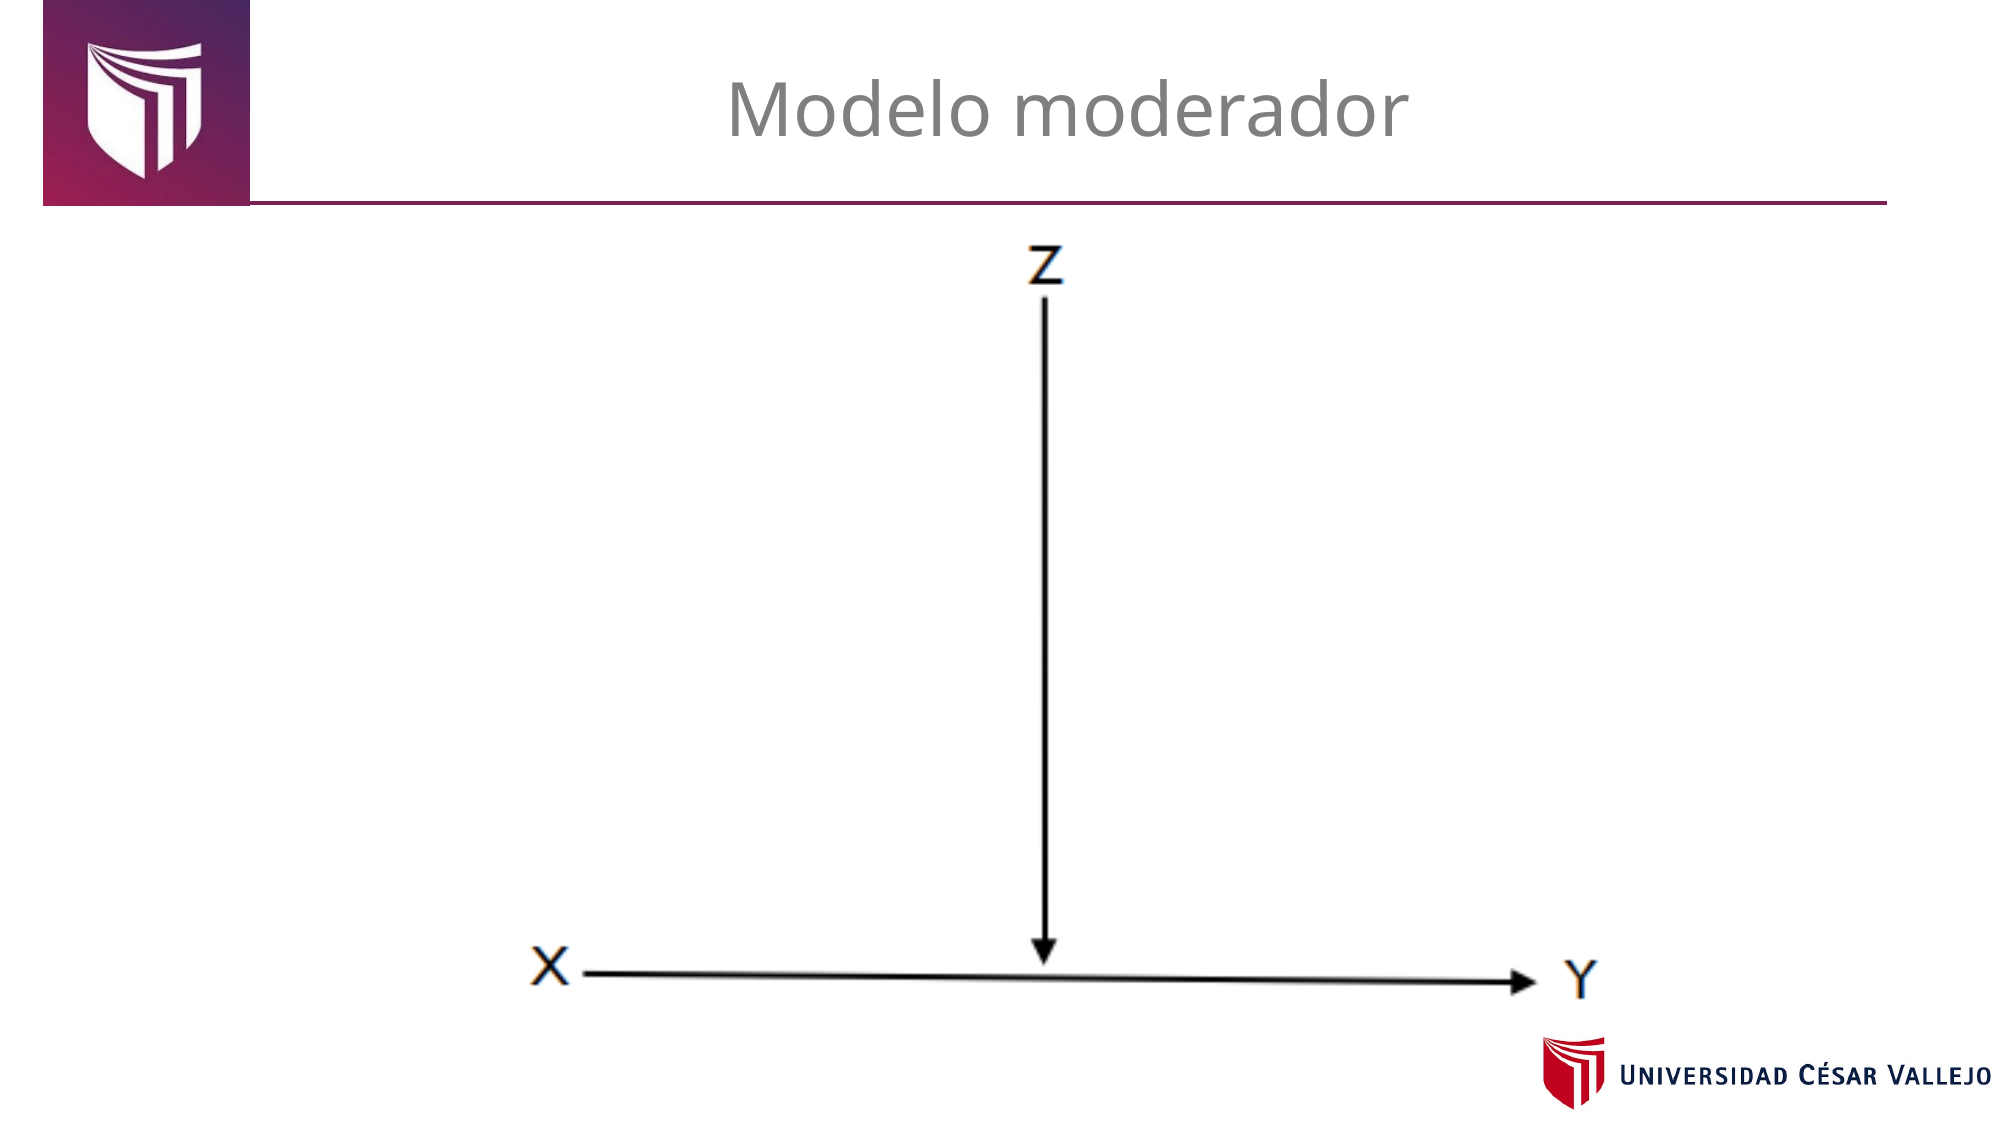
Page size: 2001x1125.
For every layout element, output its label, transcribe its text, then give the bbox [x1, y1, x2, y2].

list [506, 228, 1632, 1012]
title Modelo moderador [273, 38, 1863, 185]
picture [1532, 1026, 2000, 1125]
picture [43, 0, 250, 206]
